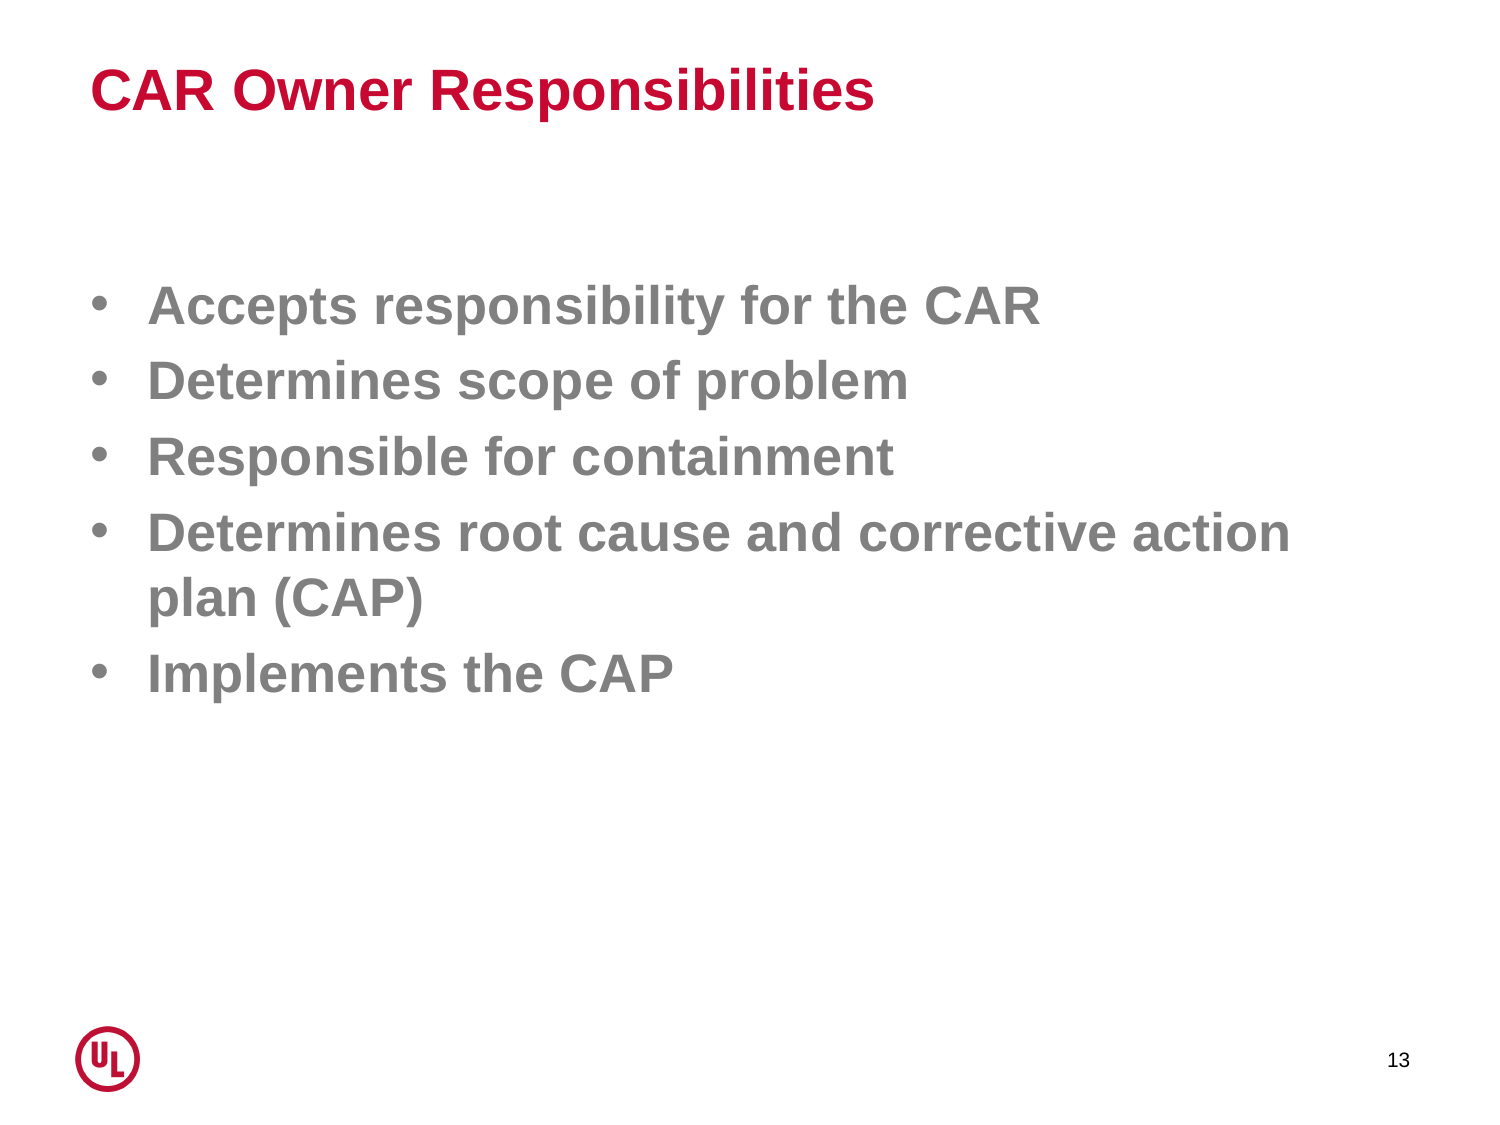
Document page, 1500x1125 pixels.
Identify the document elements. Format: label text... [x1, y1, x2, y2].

title CAR Owner Responsibilities [75, 45, 1425, 233]
picture [75, 1026, 140, 1092]
slide_number 13 [1319, 1029, 1425, 1090]
list Accepts responsibility for the CAR Determines scope of problem Responsible for containment Determines root cause and corrective action plan (CAP) Implements the CAP [75, 262, 1425, 1005]
